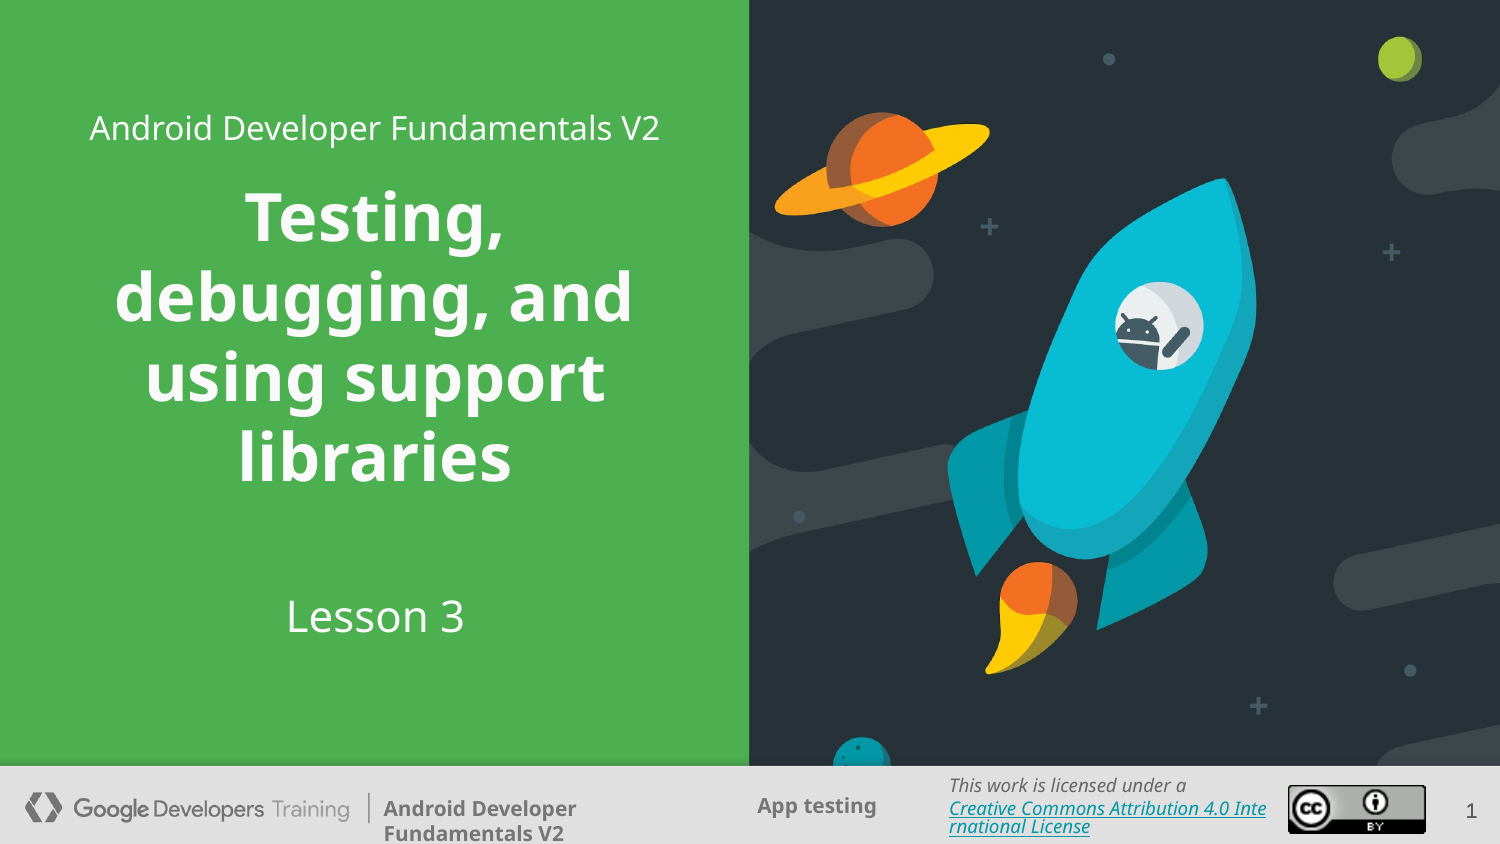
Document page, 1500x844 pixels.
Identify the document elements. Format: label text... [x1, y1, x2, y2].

title Testing, debugging, and using support libraries [43, 266, 708, 510]
slide_number ‹#› [1402, 777, 1493, 842]
subtitle Android Developer Fundamentals V2 [43, 92, 708, 179]
picture [0, 0, 1500, 844]
text_box Lesson 3 [43, 573, 708, 777]
